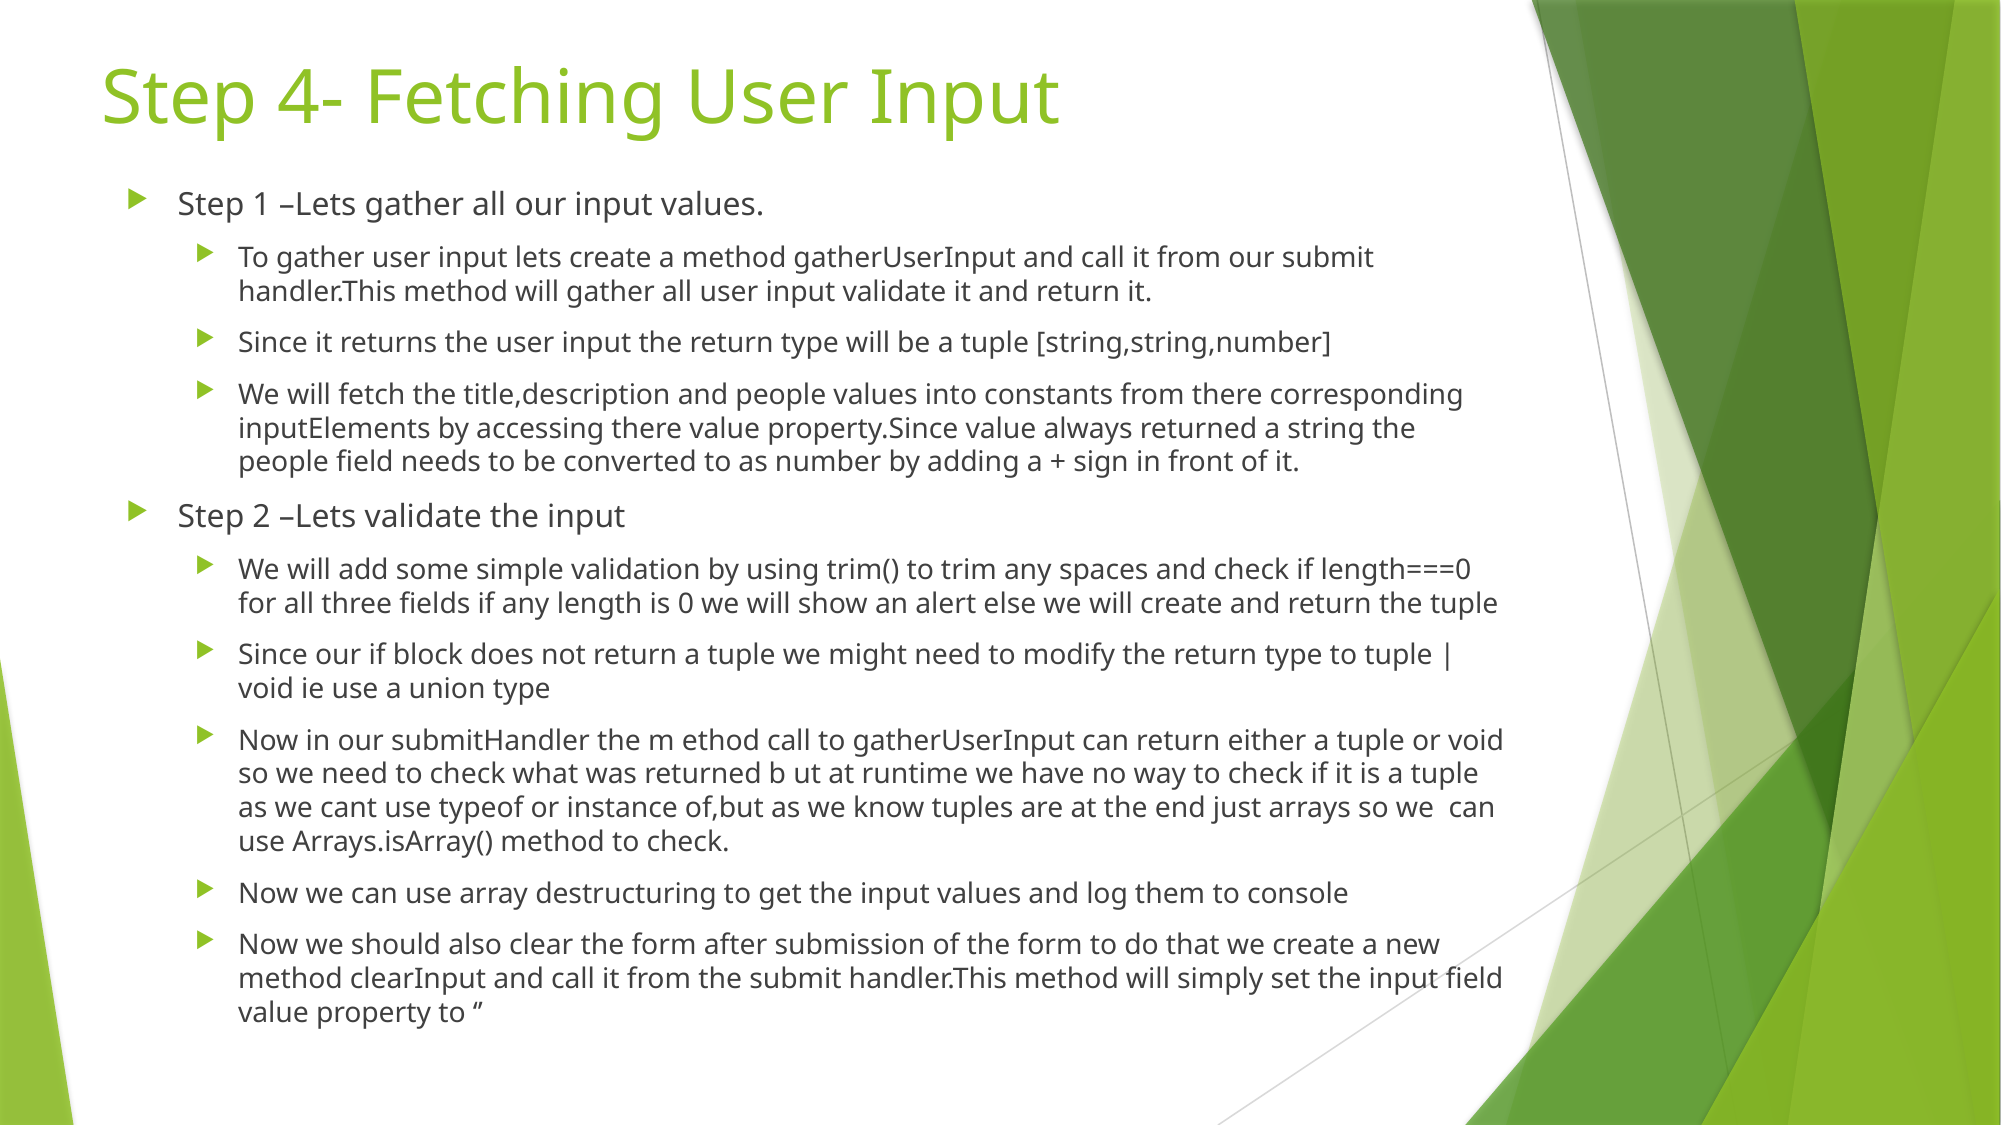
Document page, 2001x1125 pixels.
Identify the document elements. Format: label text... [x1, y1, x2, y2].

title Step 4- Fetching User Input [86, 40, 1666, 149]
list Step 1 –Lets gather all our input values. To gather user input lets create a method gatherUserInput and call it from our submit handler.This method will gather all user input validate it and return it. Since it returns the user input the return type will be a tuple [string,string,number] We will fetch the title,description and people values into constants from there corresponding inputElements by accessing there value property.Since value always returned a string the people field needs to be converted to as number by adding a + sign in front of it. Step 2 –Lets validate the input We will add some simple validation by using trim() to trim any spaces and check if length===0 for all three fields if any length is 0 we will show an alert else we will create and return the tuple Since our if block does not return a tuple we might need to modify the return type to tuple | void ie use a union type Now in our submitHandler the m ethod call to gatherUserInput can return either a tuple or void so we need to check what was returned b ut at runtime we have no way to check if it is a tuple as we cant use typeof or instance of,but as we know tuples are at the end just arrays so we can use Arrays.isArray() method to check. Now we can use array destructuring to get the input values and log them to console Now we should also clear the form after submission of the form to do that we create a new method clearInput and call it from the submit handler.This method will simply set the input field value property to ‘’ [111, 175, 1522, 1063]
